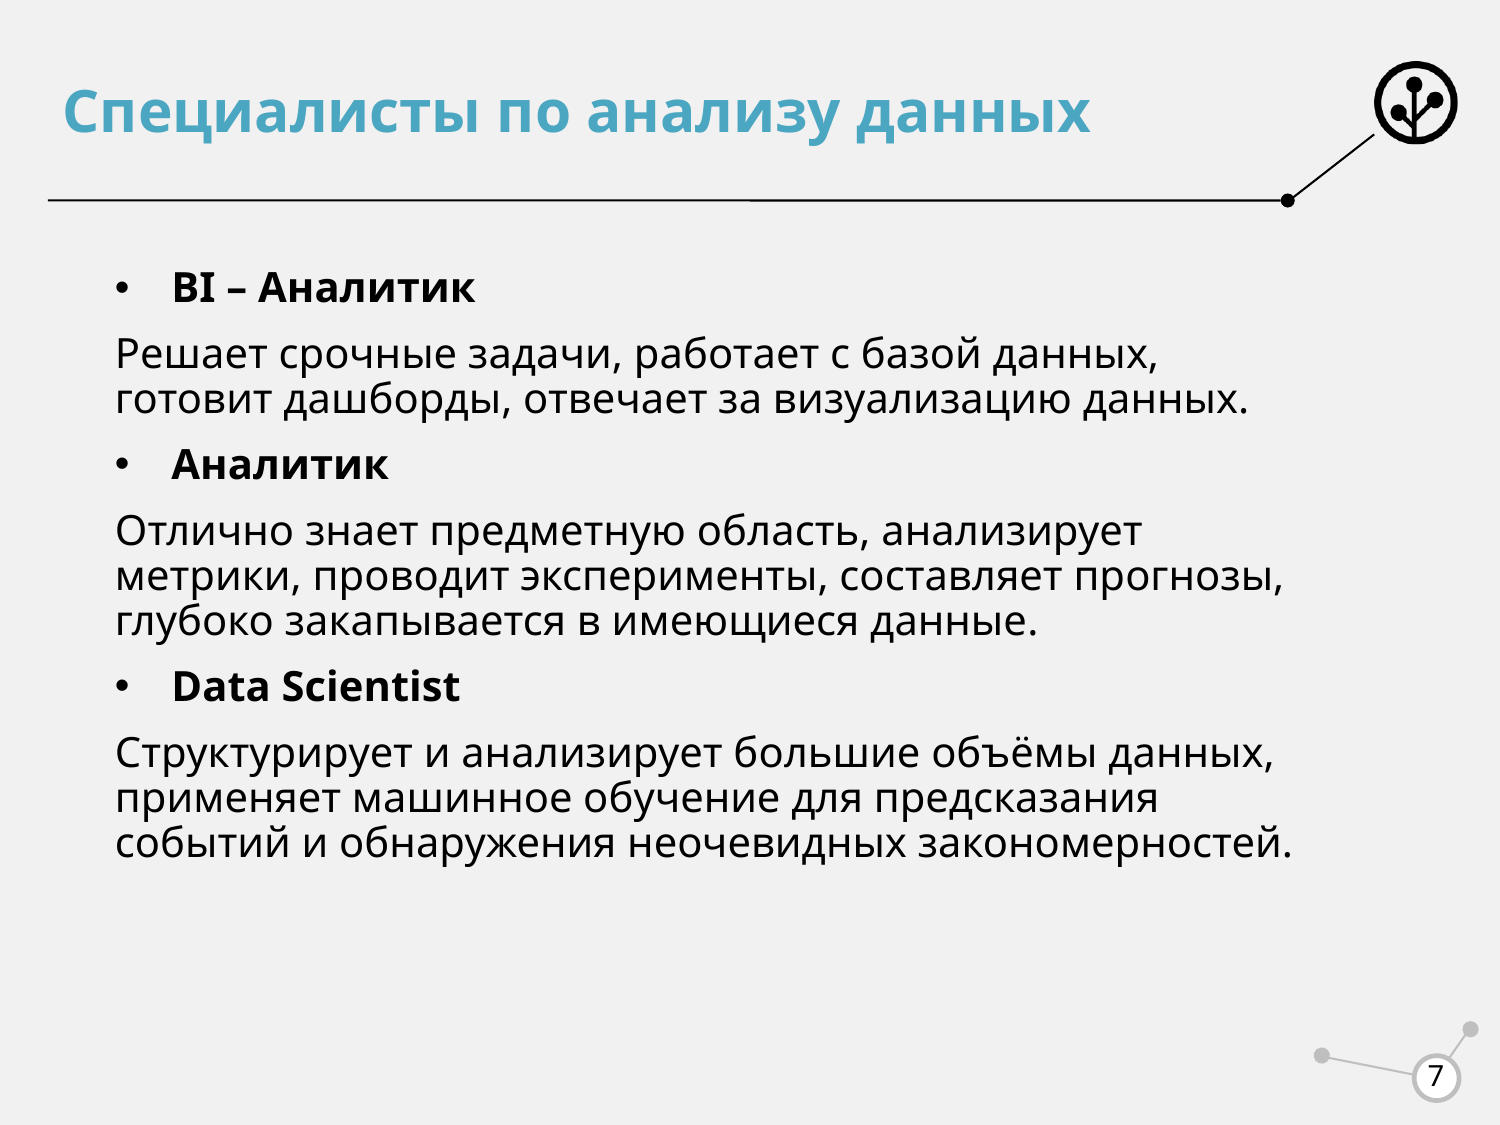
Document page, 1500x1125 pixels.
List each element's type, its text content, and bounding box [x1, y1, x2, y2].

list BI – Аналитик Решает срочные задачи, работает с базой данных, готовит дашборды, отвечает за визуализацию данных. Аналитик Отлично знает предметную область, анализирует метрики, проводит эксперименты, составляет прогнозы, глубоко закапывается в имеющиеся данные. Data Scientist Структурирует и анализирует большие объёмы данных, применяет машинное обучение для предсказания событий и обнаружения неочевидных закономерностей. [100, 259, 1336, 1015]
picture [1363, 24, 1464, 185]
slide_number 7 [1404, 1047, 1468, 1108]
title Специалисты по анализу данных [47, 42, 1281, 185]
